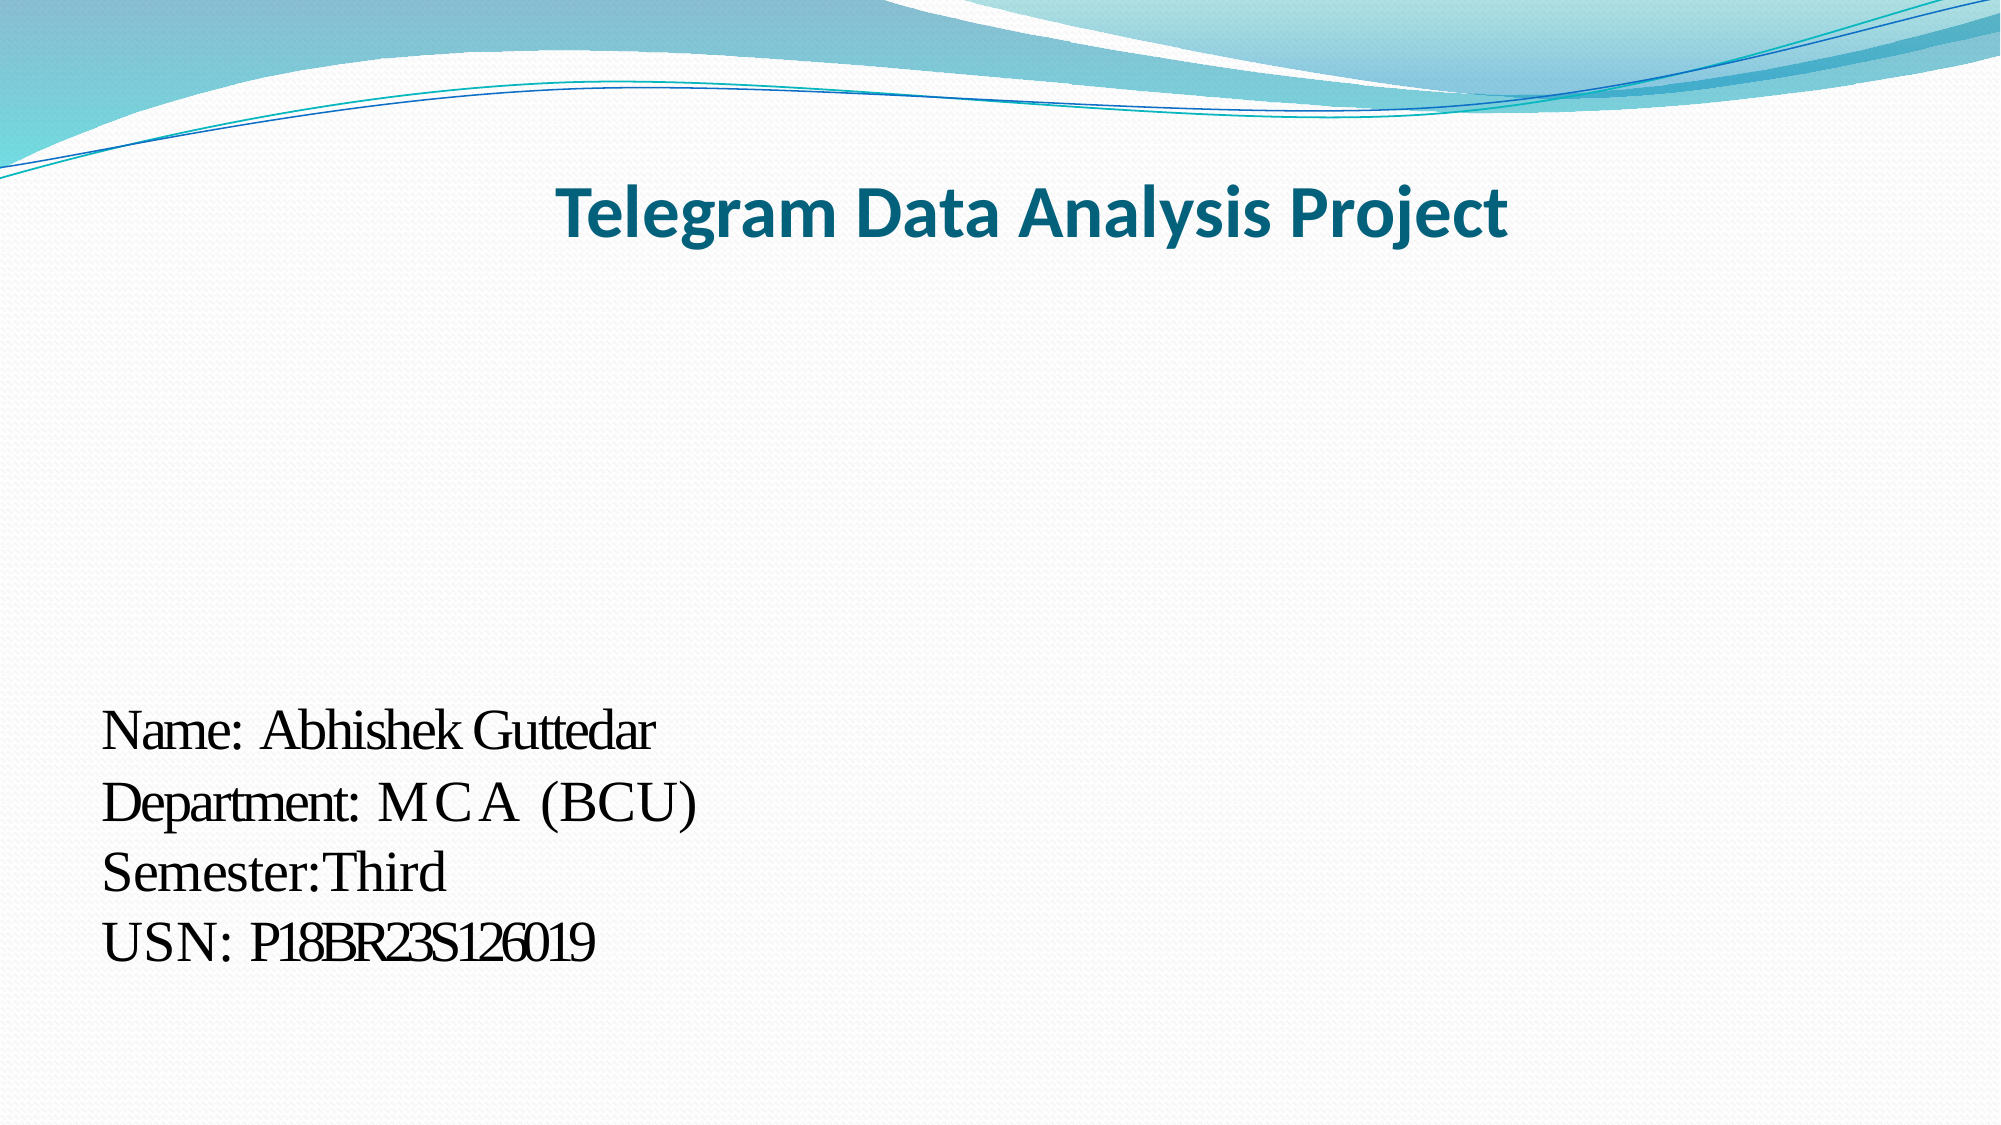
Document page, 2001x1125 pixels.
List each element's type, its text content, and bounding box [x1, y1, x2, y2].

title Telegram Data Analysis Project [112, 62, 1953, 253]
text_box Name: Abhishek Guttedar Department: MCA (BCU) Semester:Third USN: P18BR23S126019 [99, 689, 715, 973]
